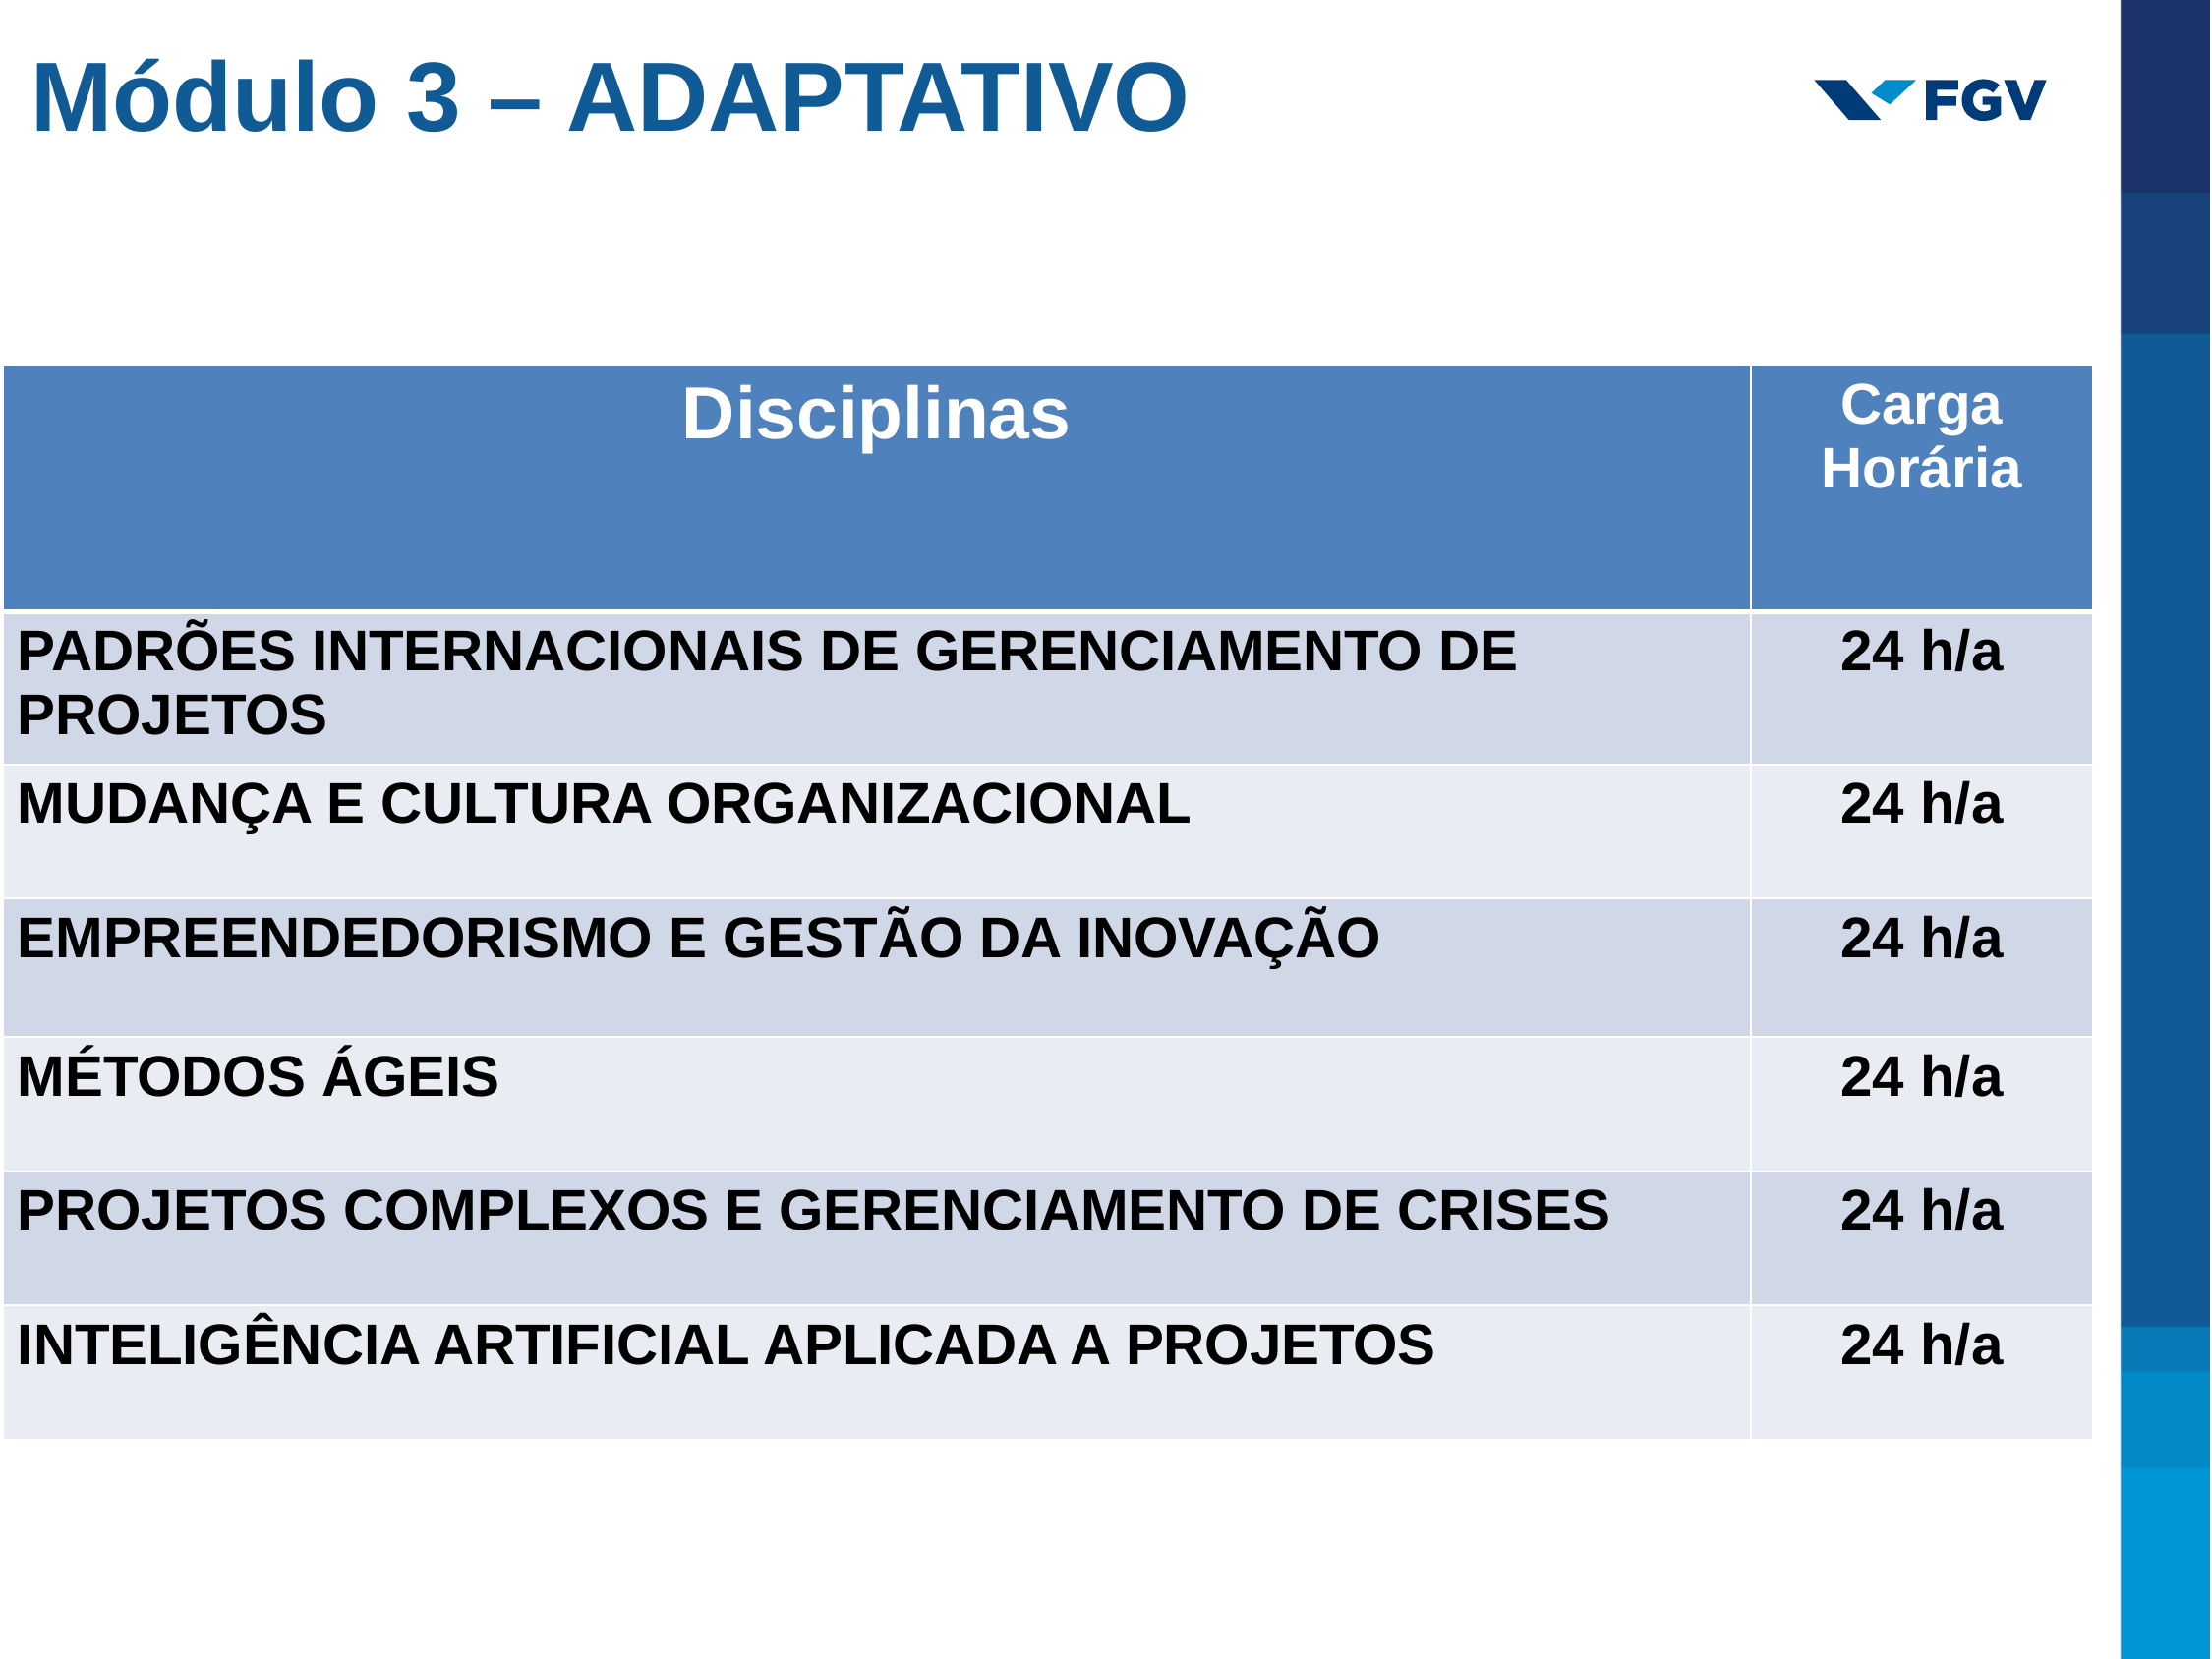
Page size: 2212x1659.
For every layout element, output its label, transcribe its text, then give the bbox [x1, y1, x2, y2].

table_cell 24 h/a [1752, 1306, 2092, 1439]
table_cell 24 h/a [1752, 1038, 2092, 1171]
table_cell 24 h/a [1752, 614, 2092, 764]
table_cell INTELIGÊNCIA ARTIFICIAL APLICADA A PROJETOS [4, 1306, 1750, 1439]
table_cell MÉTODOS ÁGEIS [4, 1038, 1750, 1171]
table_cell EMPREENDEDORISMO E GESTÃO DA INOVAÇÃO [4, 899, 1750, 1036]
picture [2, 0, 2210, 1659]
table_cell PROJETOS COMPLEXOS E GERENCIAMENTO DE CRISES [4, 1172, 1750, 1304]
table_header Carga Horária [1752, 366, 2092, 609]
table_header Disciplinas [4, 366, 1750, 609]
text_box Módulo 3 – ADAPTATIVO [16, 26, 1206, 159]
table_cell 24 h/a [1752, 766, 2092, 897]
table_cell PADRÕES INTERNACIONAIS DE GERENCIAMENTO DE PROJETOS [4, 614, 1750, 764]
table_cell 24 h/a [1752, 1172, 2092, 1304]
table_cell MUDANÇA E CULTURA ORGANIZACIONAL [4, 766, 1750, 897]
table_cell 24 h/a [1752, 899, 2092, 1036]
